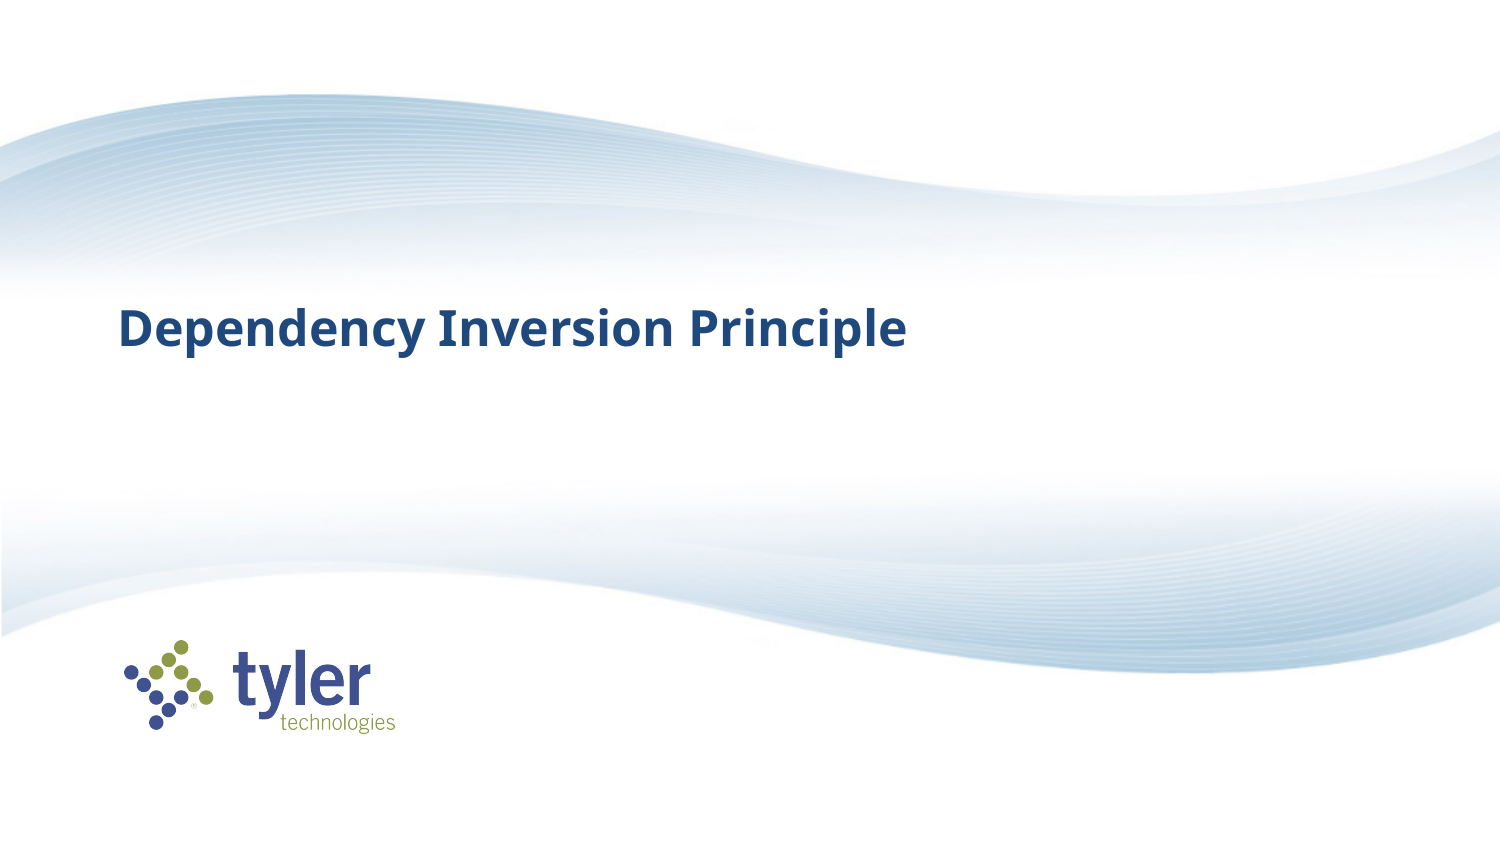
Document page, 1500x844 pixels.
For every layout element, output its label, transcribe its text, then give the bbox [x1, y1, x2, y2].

title Dependency Inversion Principle [117, 256, 1172, 397]
picture [124, 640, 395, 734]
